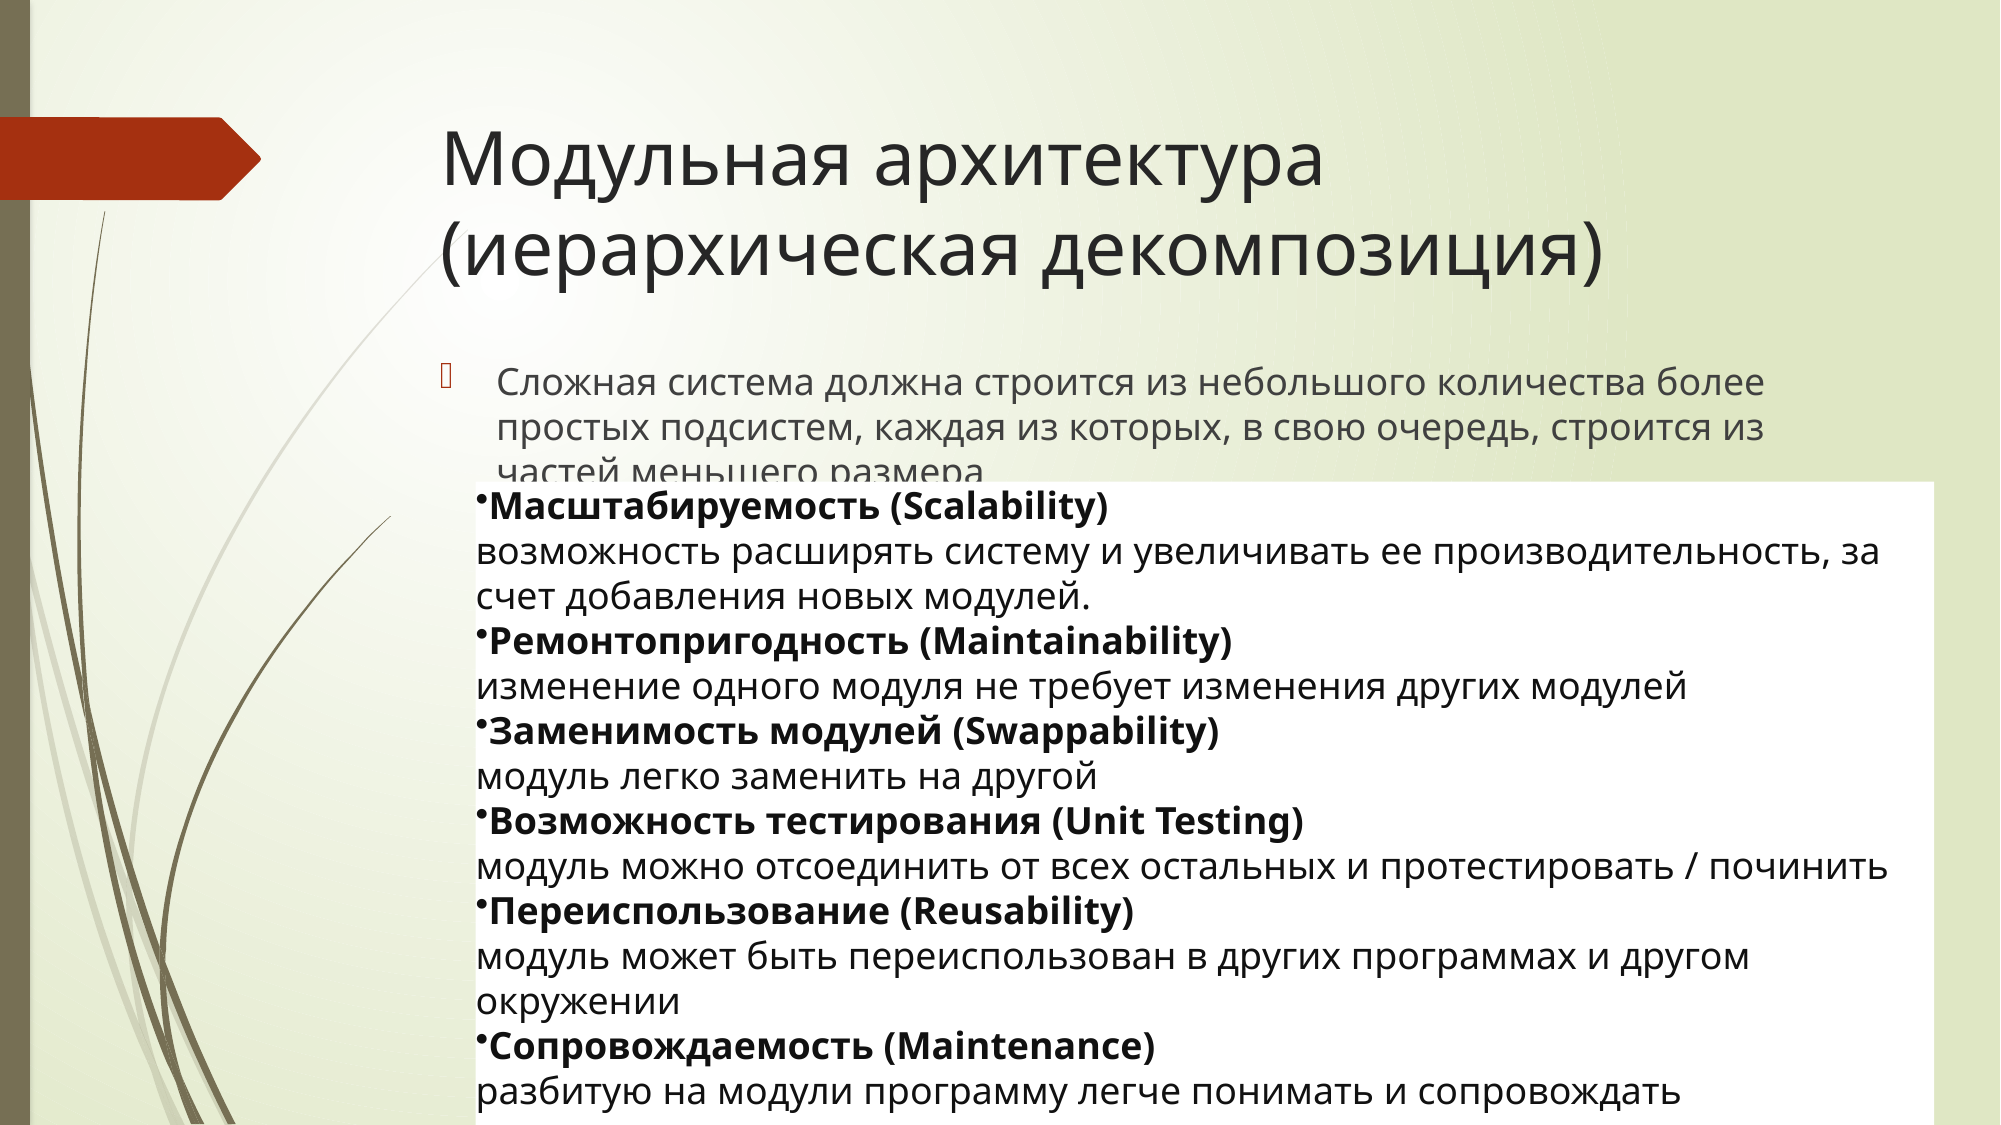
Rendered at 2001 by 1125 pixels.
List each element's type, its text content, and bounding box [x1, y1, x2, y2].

list Сложная система должна строится из небольшого количества более простых подсистем, каждая из которых, в свою очередь, строится из частей меньшего размера [424, 350, 1888, 970]
text_box Масштабируемость (Scalability) возможность расширять систему и увеличивать ее производительность, за счет добавления новых модулей. Ремонтопригодность (Maintainability) изменение одного модуля не требует изменения других модулей Заменимость модулей (Swappability) модуль легко заменить на другой Возможность тестирования (Unit Testing) модуль можно отсоединить от всех остальных и протестировать / починить Переиспользование (Reusability) модуль может быть переиспользован в других программах и другом окружении Сопровождаемость (Maintenance) разбитую на модули программу легче понимать и сопровождать [475, 481, 1935, 1125]
title Модульная архитектура (иерархическая декомпозиция) [425, 102, 1888, 313]
